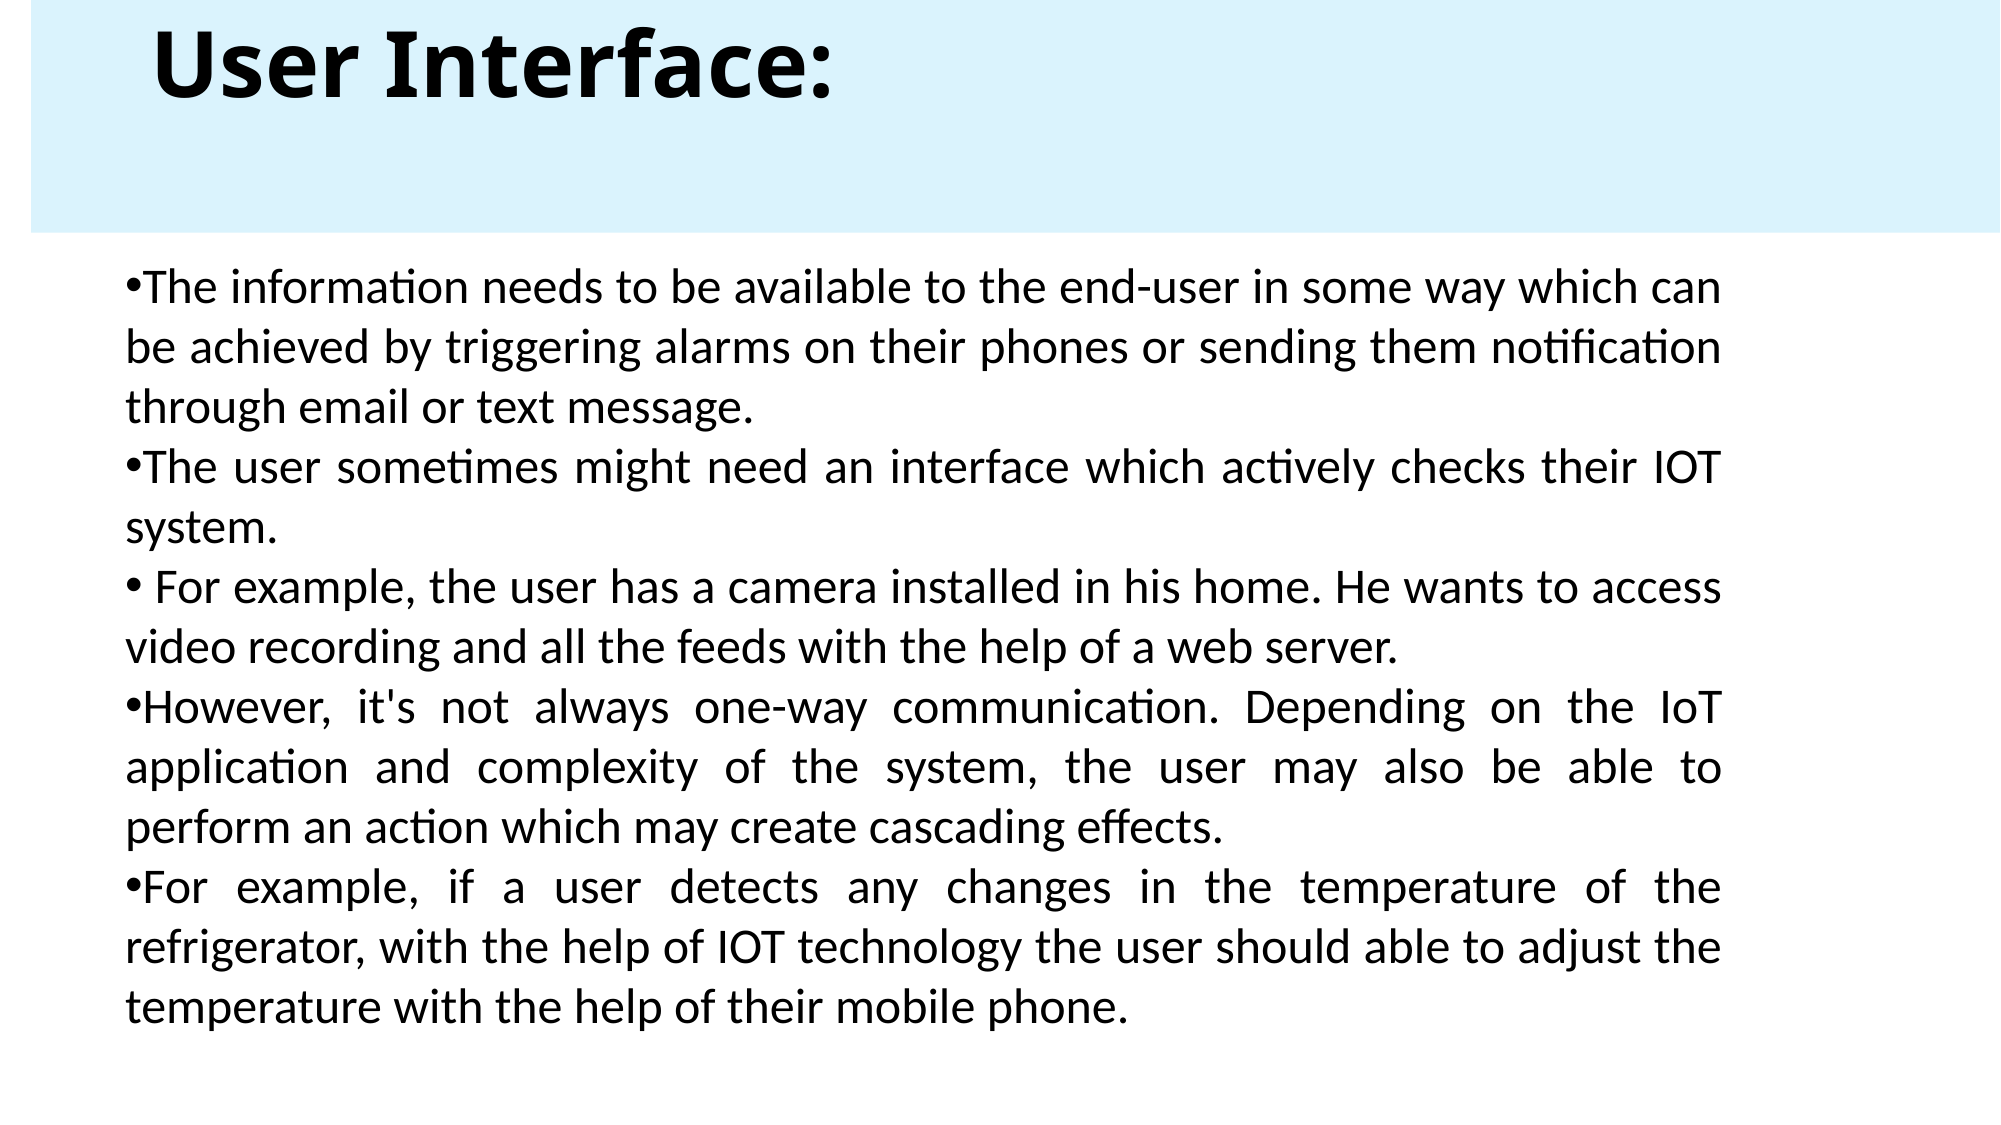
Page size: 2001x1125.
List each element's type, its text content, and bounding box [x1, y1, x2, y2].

list The information needs to be available to the end-user in some way which can be achieved by triggering alarms on their phones or sending them notification through email or text message. The user sometimes might need an interface which actively checks their IOT system. For example, the user has a camera installed in his home. He wants to access video recording and all the feeds with the help of a web server. However, it's not always one-way communication. Depending on the IoT application and complexity of the system, the user may also be able to perform an action which may create cascading effects. For example, if a user detects any changes in the temperature of the refrigerator, with the help of IOT technology the user should able to adjust the temperature with the help of their mobile phone. [125, 253, 1723, 903]
title User Interface: [150, 6, 1850, 118]
